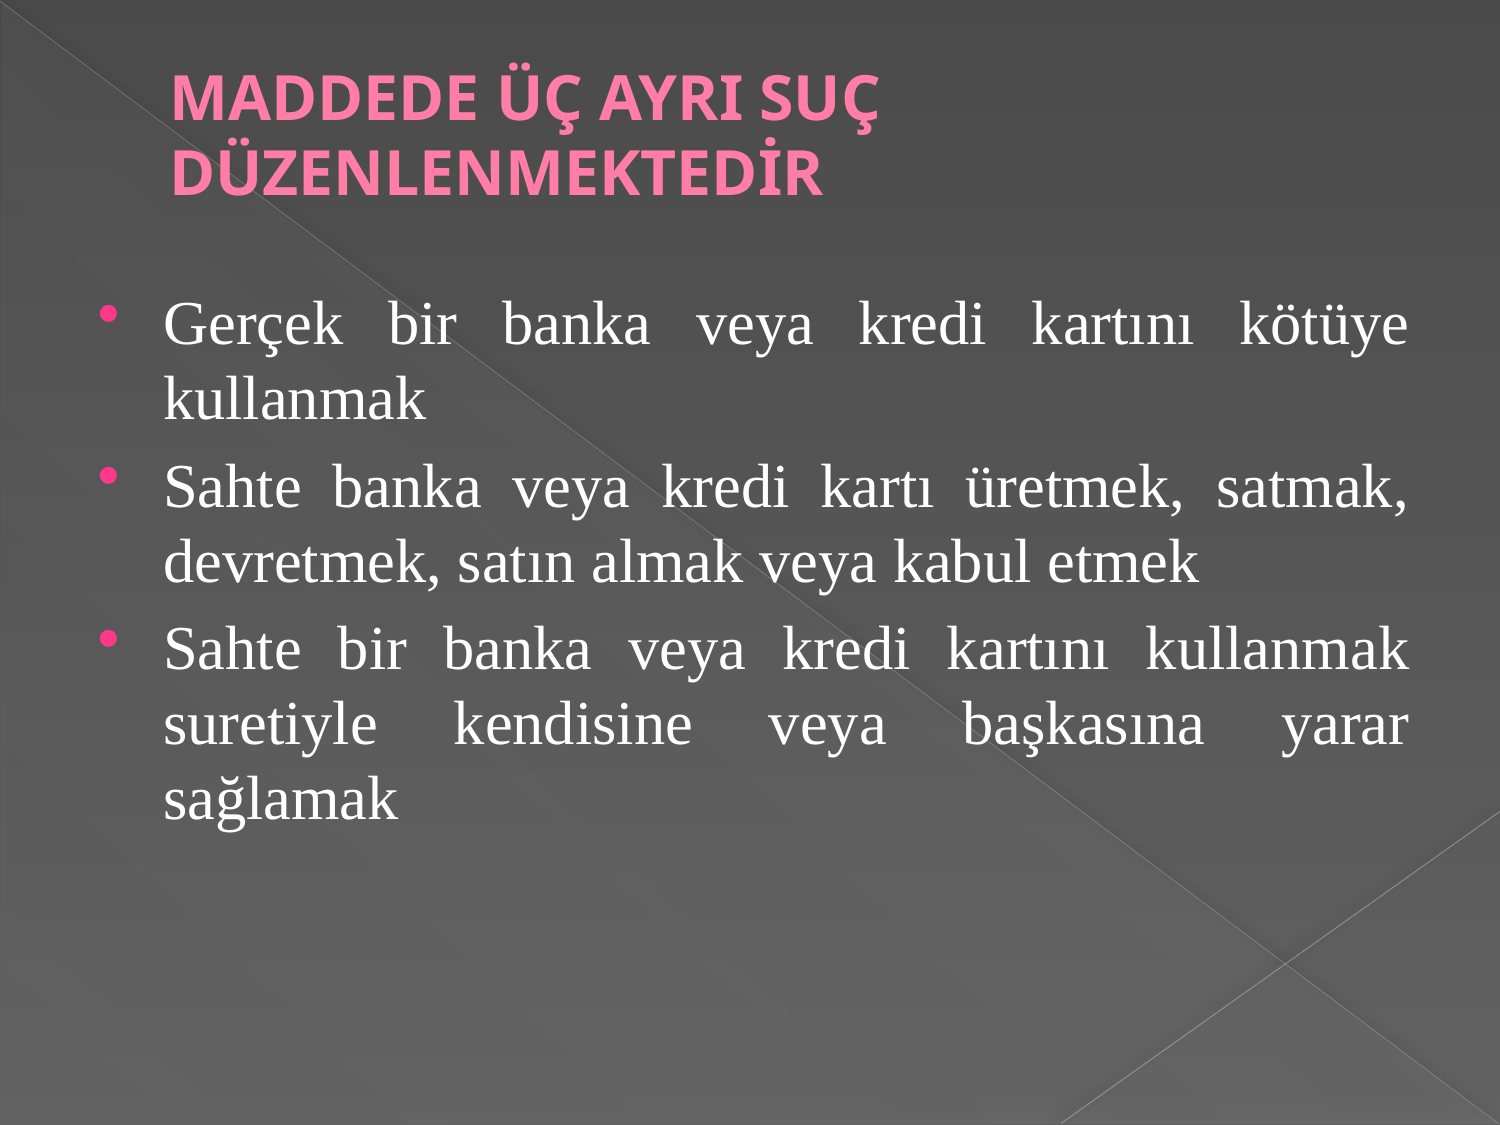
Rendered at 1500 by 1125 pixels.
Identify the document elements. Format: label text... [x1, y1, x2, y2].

list Gerçek bir banka veya kredi kartını kötüye kullanmak Sahte banka veya kredi kartı üretmek, satmak, devretmek, satın almak veya kabul etmek Sahte bir banka veya kredi kartını kullanmak suretiyle kendisine veya başkasına yarar sağlamak [75, 187, 1425, 1059]
title MADDEDE ÜÇ AYRI SUÇ DÜZENLENMEKTEDİR [75, 43, 1425, 187]
